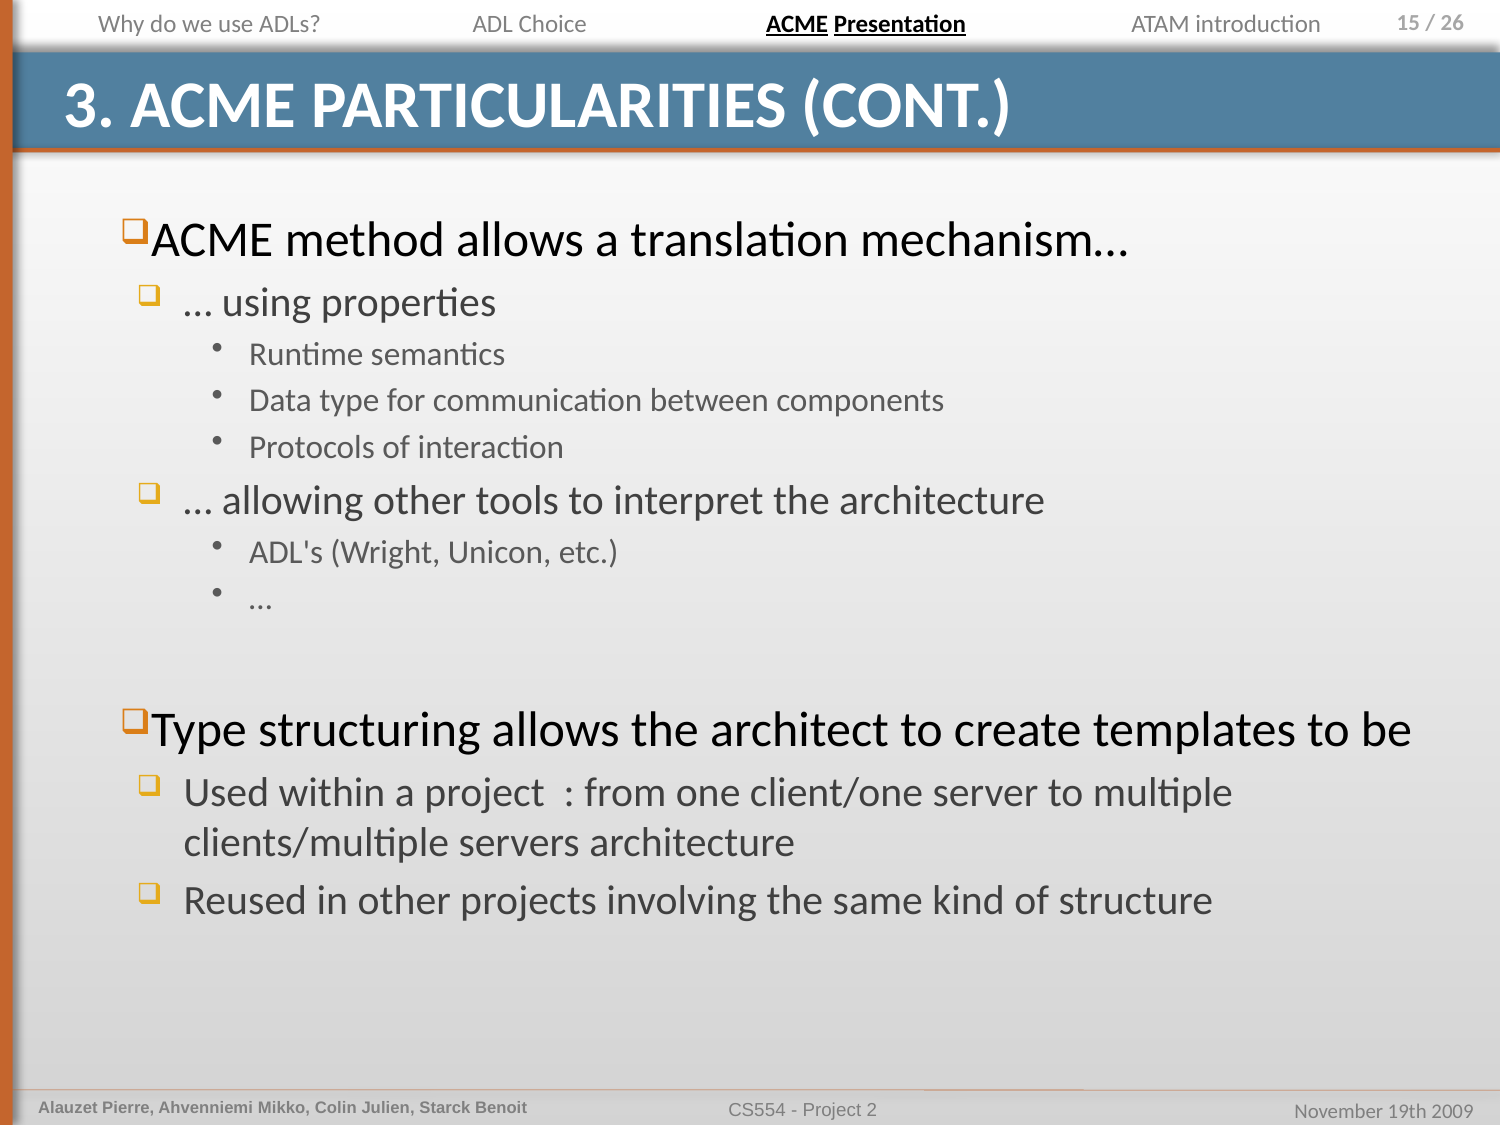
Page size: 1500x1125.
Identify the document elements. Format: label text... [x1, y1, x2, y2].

text_box Why do we use ADLs? [83, 0, 337, 45]
text_box ATAM introduction [1116, 0, 1337, 45]
title 3. ACME particularities (cont.) [49, 53, 1442, 141]
list ACME method allows a translation mechanism… … using properties Runtime semantics Data type for communication between components Protocols of interaction … allowing other tools to interpret the architecture ADL's (Wright, Unicon, etc.) … Type structuring allows the architect to create templates to be Used within a project : from one client/one server to multiple clients/multiple servers architecture Reused in other projects involving the same kind of structure [46, 199, 1465, 1079]
text_box ACME Presentation [751, 0, 982, 45]
text_box ADL Choice [457, 0, 603, 45]
